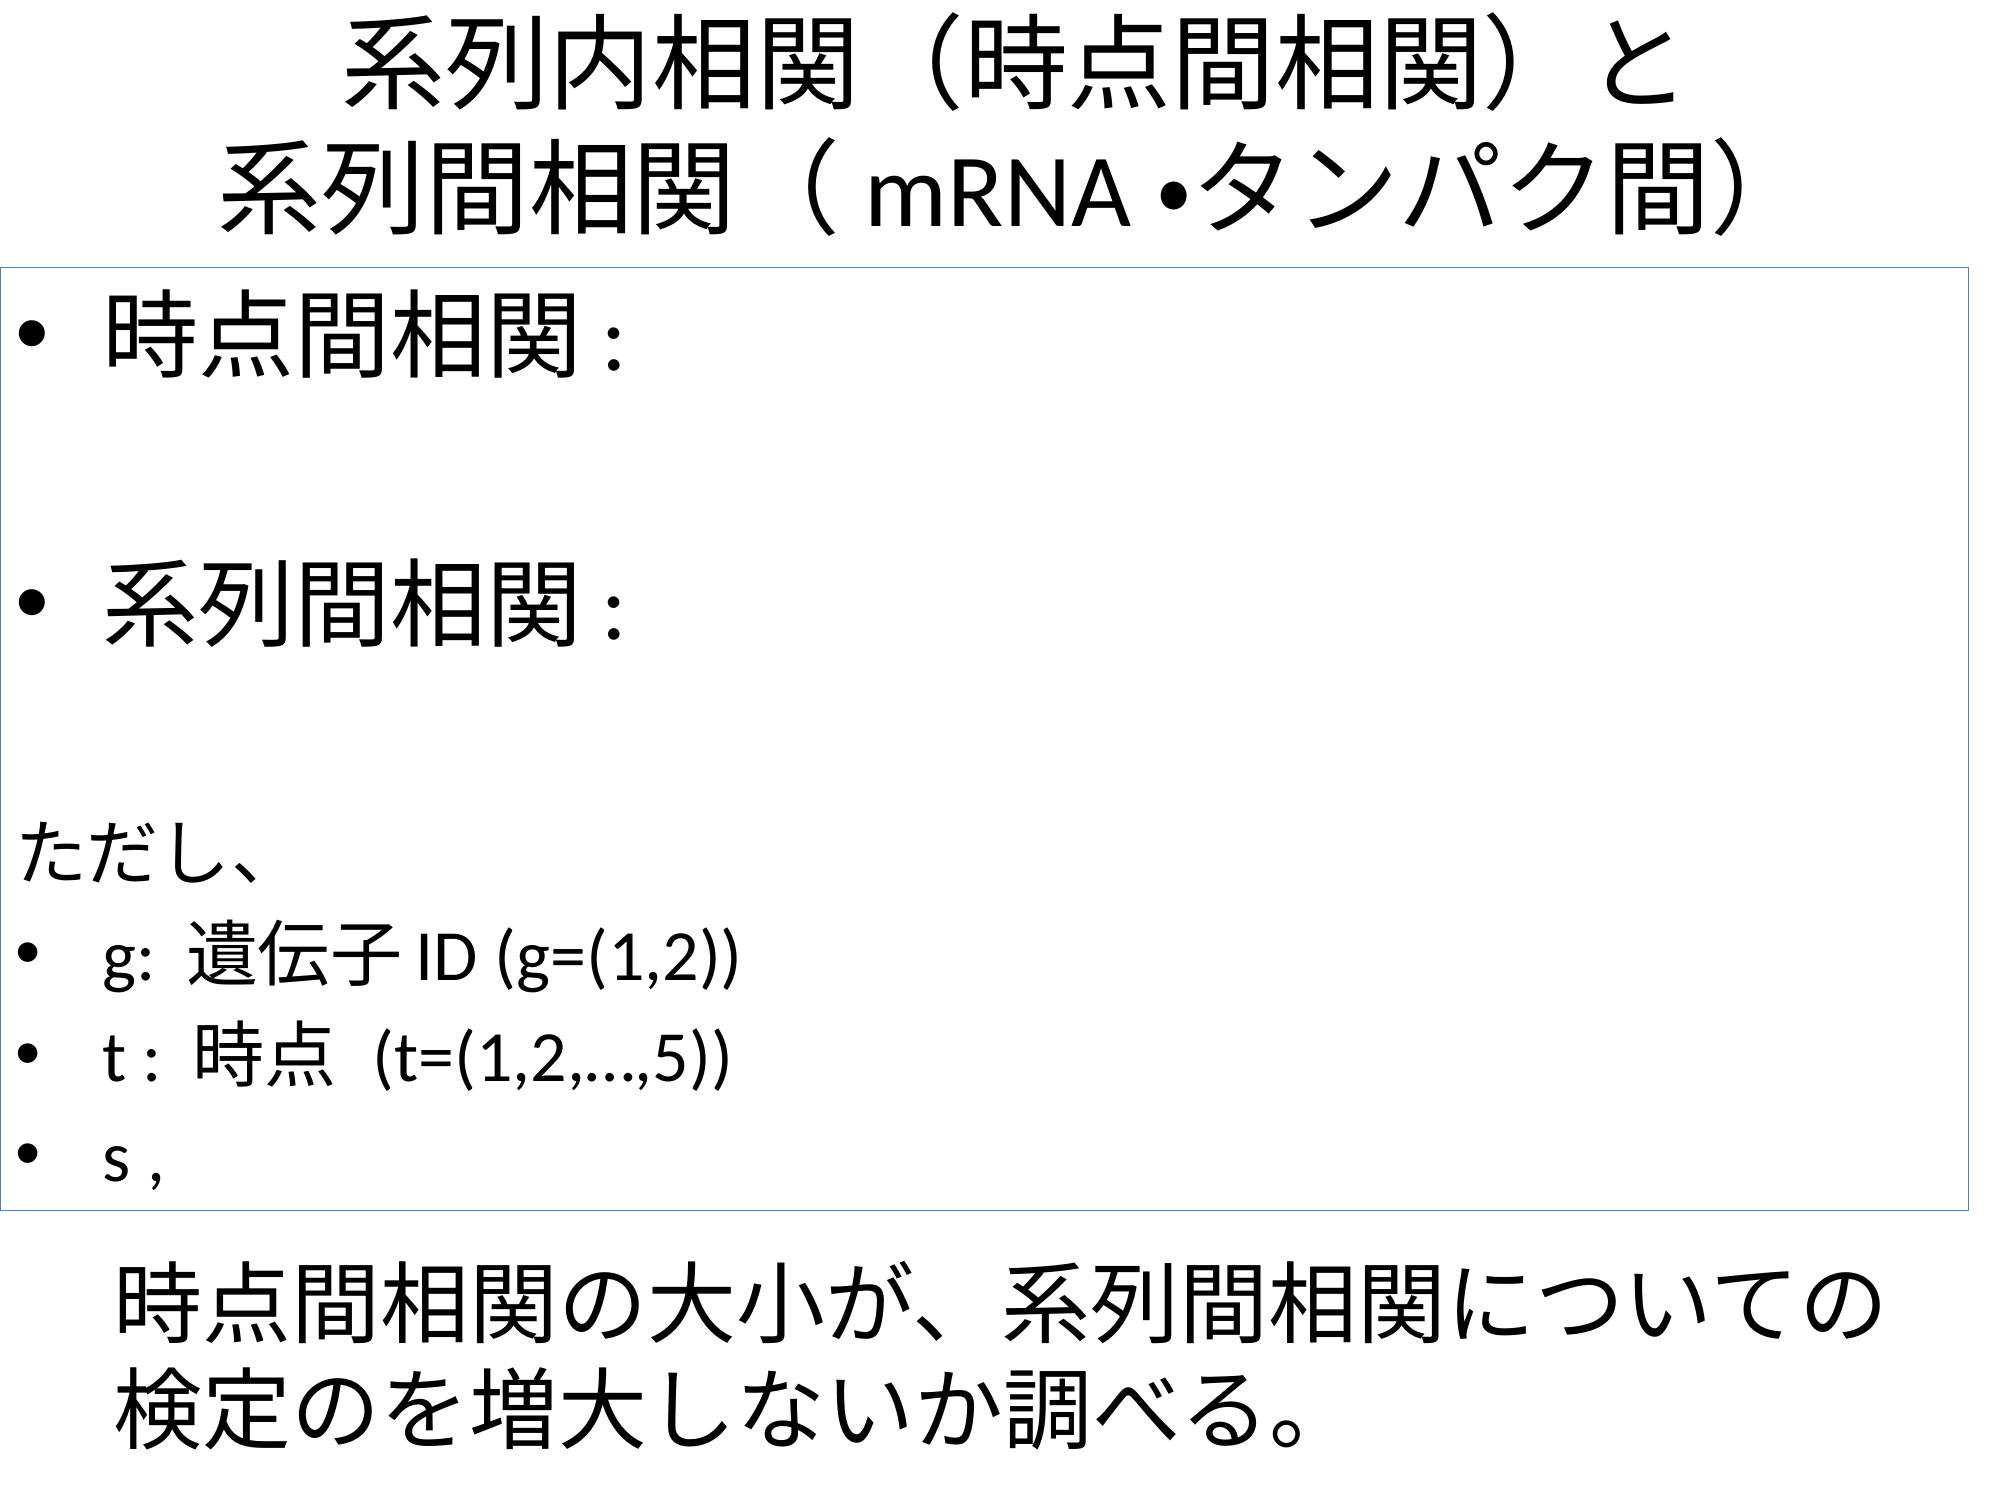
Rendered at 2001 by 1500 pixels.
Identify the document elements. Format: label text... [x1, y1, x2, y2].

title 系列内相関（時点間相関）と 系列間相関（mRNA・タンパク間） [115, 13, 1916, 232]
